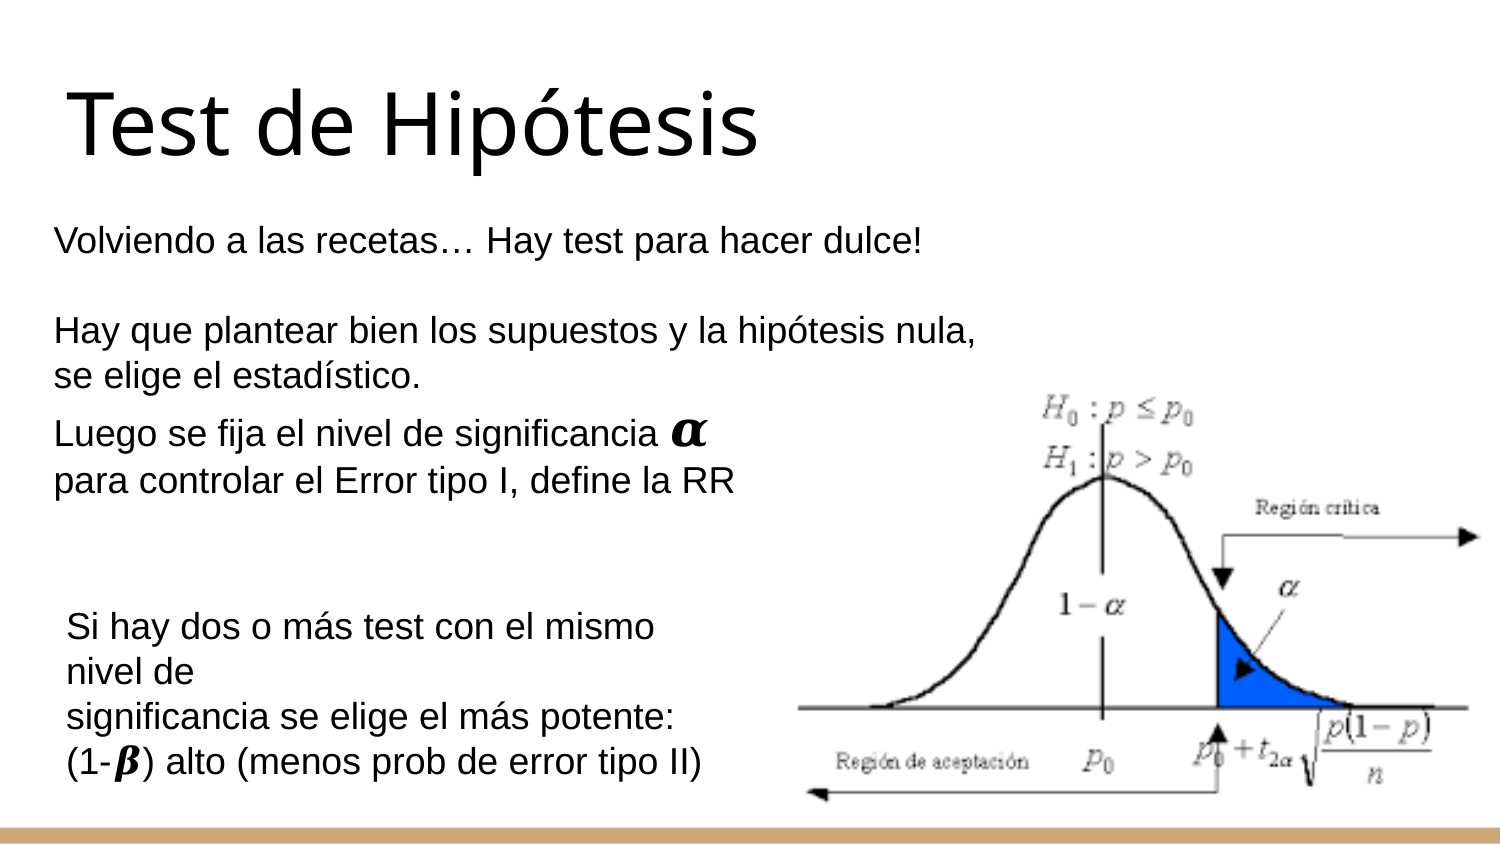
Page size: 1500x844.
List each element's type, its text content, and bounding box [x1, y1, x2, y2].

picture [794, 373, 1489, 809]
list Volviendo a las recetas… Hay test para hacer dulce! Hay que plantear bien los supuestos y la hipótesis nula, se elige el estadístico. Luego se fija el nivel de significancia 𝜶 para controlar el Error tipo I, define la RR [38, 200, 1152, 525]
text_box Si hay dos o más test con el mismo nivel de significancia se elige el más potente: (1-𝜷) alto (menos prob de error tipo II) [51, 587, 735, 798]
title Test de Hipótesis [51, 51, 1449, 189]
